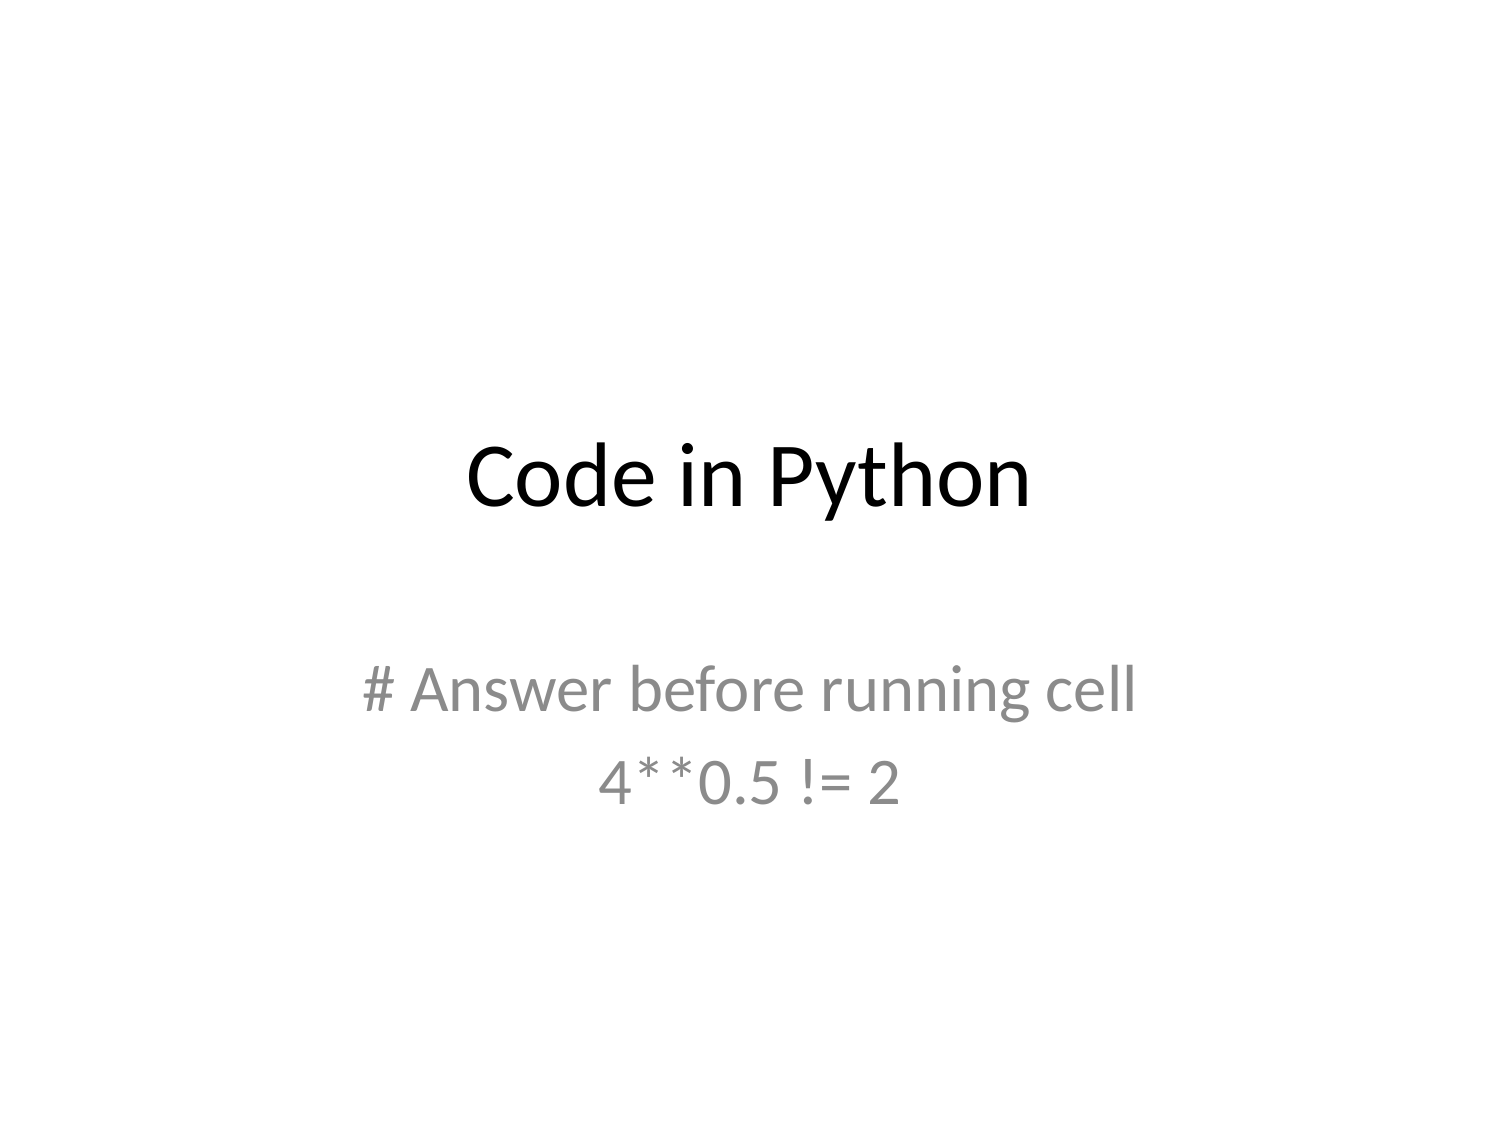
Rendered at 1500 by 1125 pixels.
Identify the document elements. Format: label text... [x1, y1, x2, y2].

title Code in Python [112, 349, 1388, 591]
subtitle # Answer before running cell 4**0.5 != 2 [225, 637, 1275, 925]
